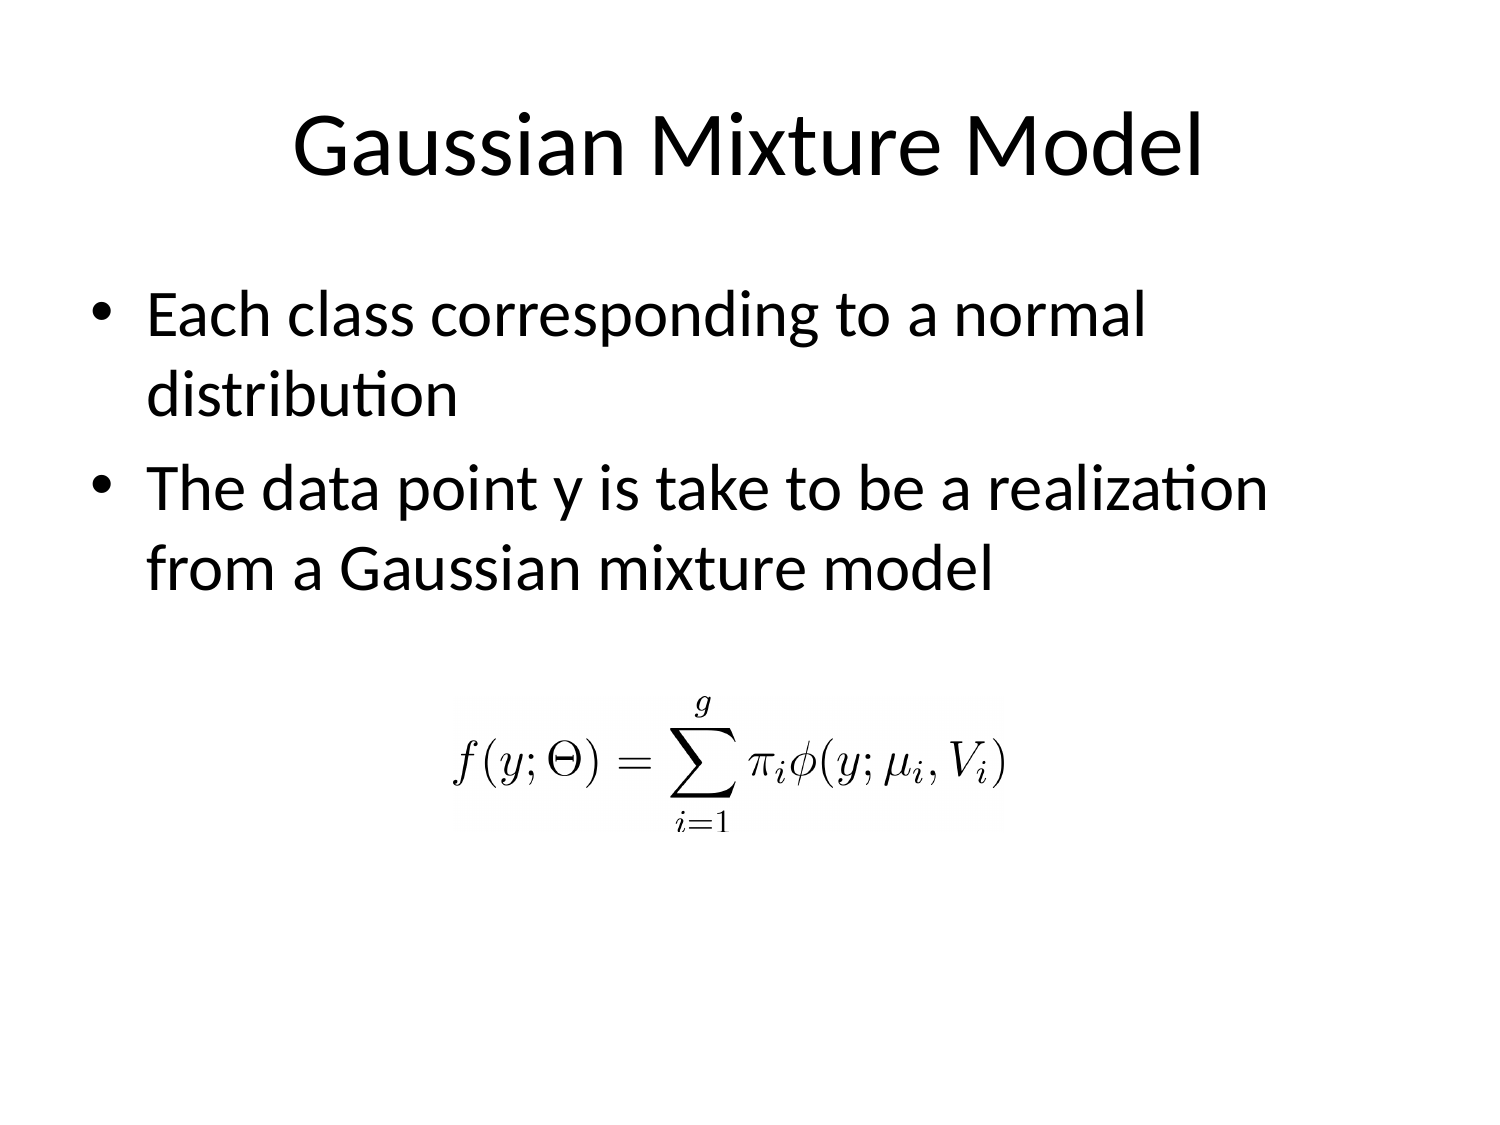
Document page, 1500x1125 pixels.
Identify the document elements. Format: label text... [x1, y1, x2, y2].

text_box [450, 692, 1006, 838]
list Each class corresponding to a normal distribution The data point y is take to be a realization from a Gaussian mixture model [75, 262, 1425, 1005]
title Gaussian Mixture Model [75, 45, 1425, 233]
